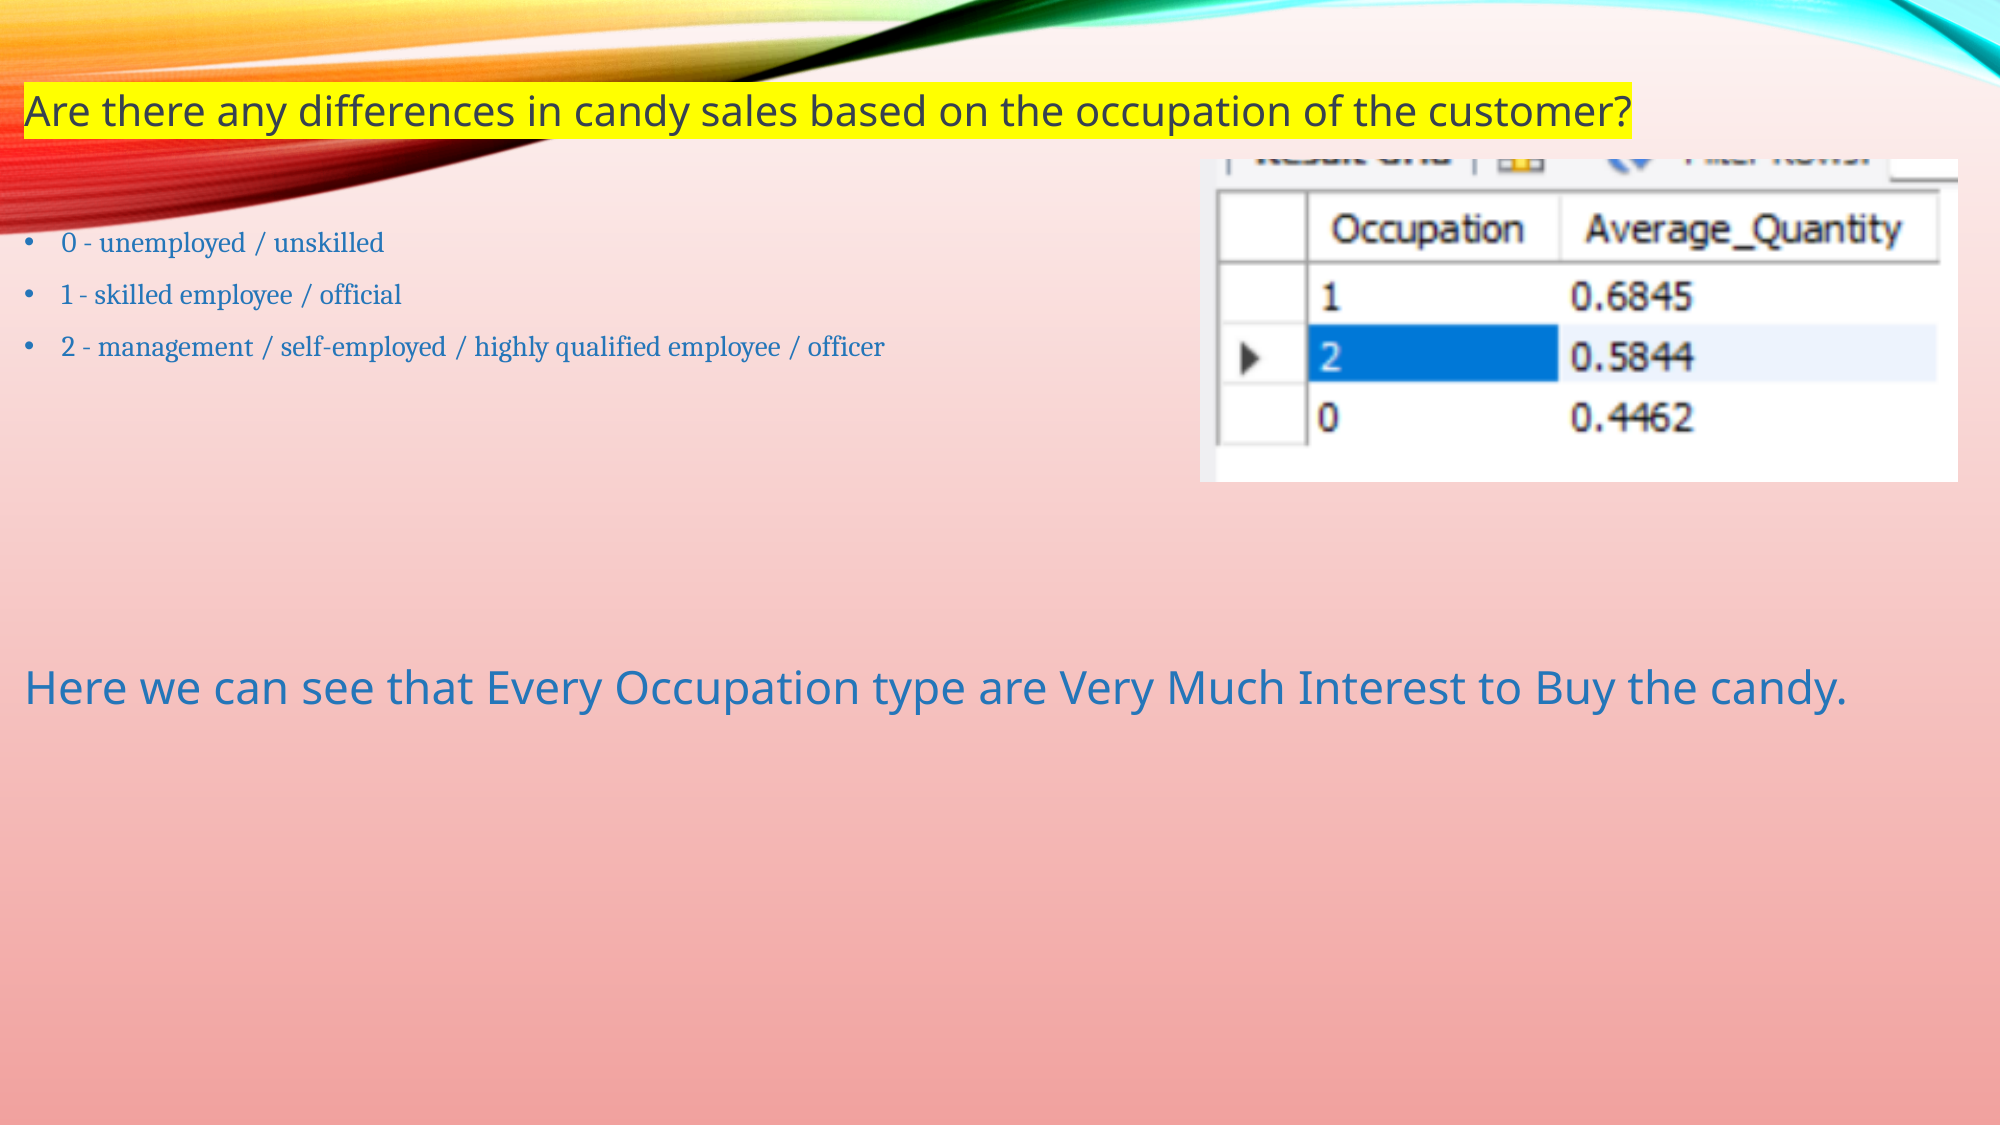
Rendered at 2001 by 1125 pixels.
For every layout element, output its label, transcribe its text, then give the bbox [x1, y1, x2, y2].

picture [0, 0, 2000, 237]
list Are there any differences in candy sales based on the occupation of the customer? 0 - unemployed / unskilled 1 - skilled employee / official 2 - management / self-employed / highly qualified employee / officer Here we can see that Every Occupation type are Very Much Interest to Buy the candy. [9, 12, 2000, 1125]
picture [1200, 158, 1959, 483]
